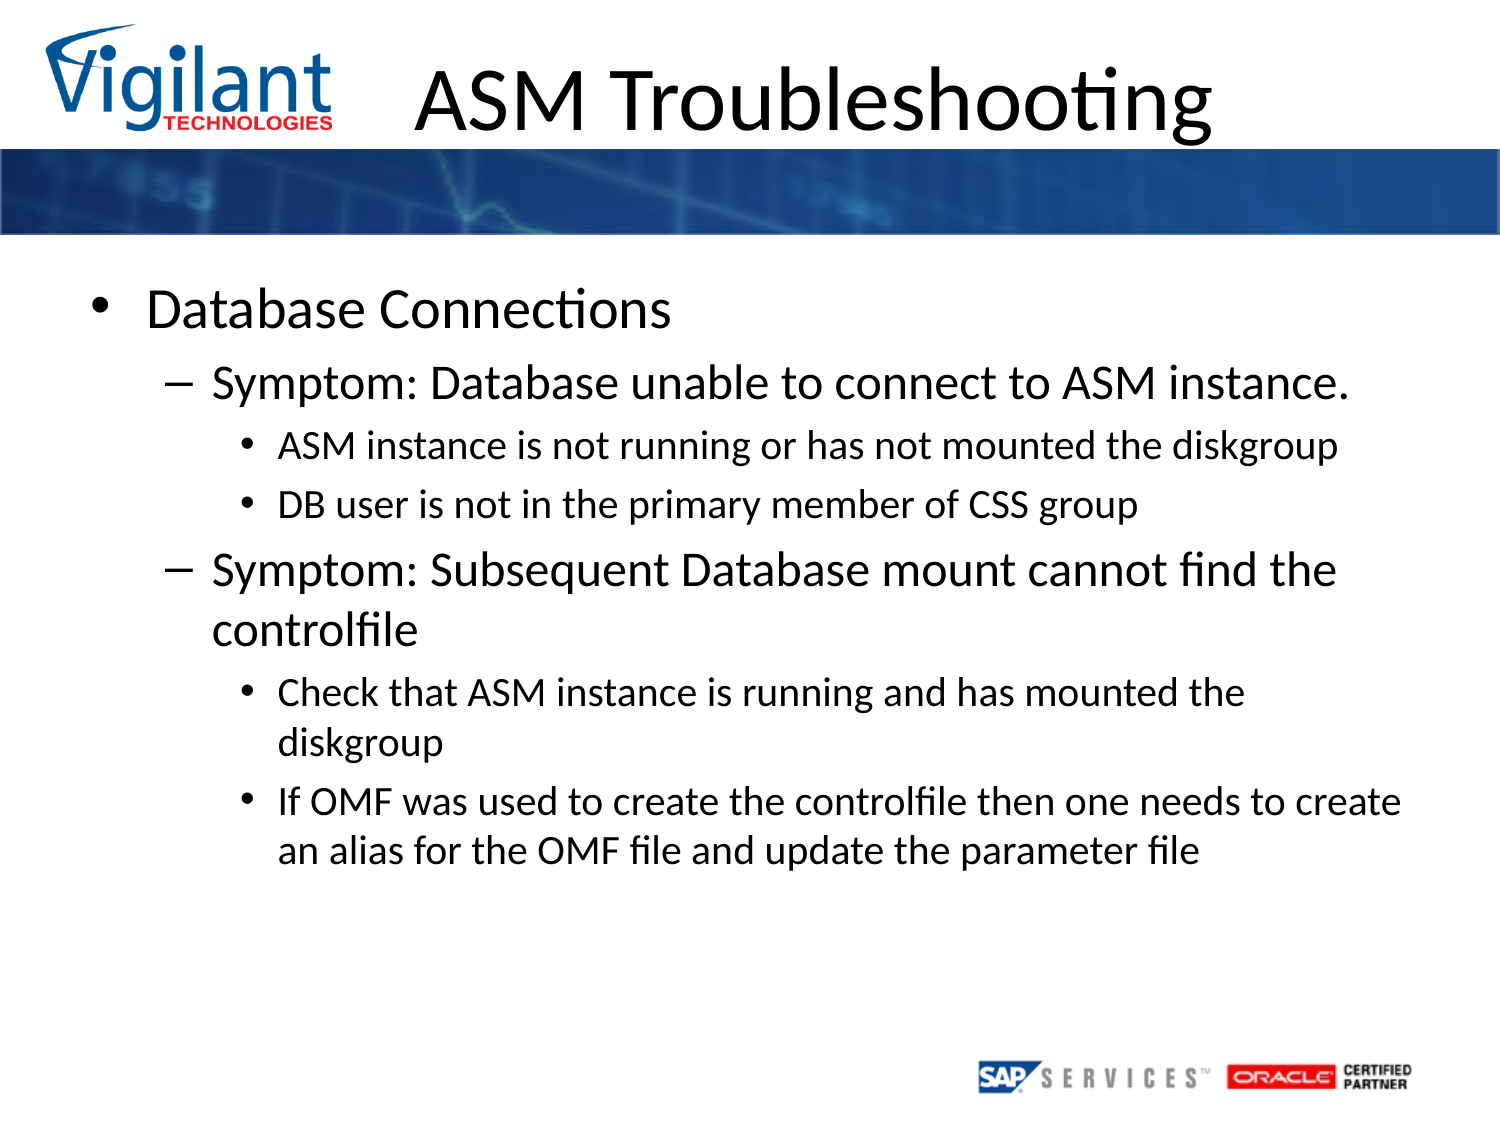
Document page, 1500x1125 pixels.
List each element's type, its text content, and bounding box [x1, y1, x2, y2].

title ASM Troubleshooting [399, 0, 1426, 188]
picture [975, 1057, 1213, 1096]
picture [0, 149, 1500, 235]
list Database Connections Symptom: Database unable to connect to ASM instance. ASM instance is not running or has not mounted the diskgroup DB user is not in the primary member of CSS group Symptom: Subsequent Database mount cannot find the controlfile Check that ASM instance is running and has mounted the diskgroup If OMF was used to create the controlfile then one needs to create an alias for the OMF file and update the parameter file [74, 262, 1426, 1006]
picture [42, 24, 338, 132]
picture [1224, 1062, 1416, 1094]
